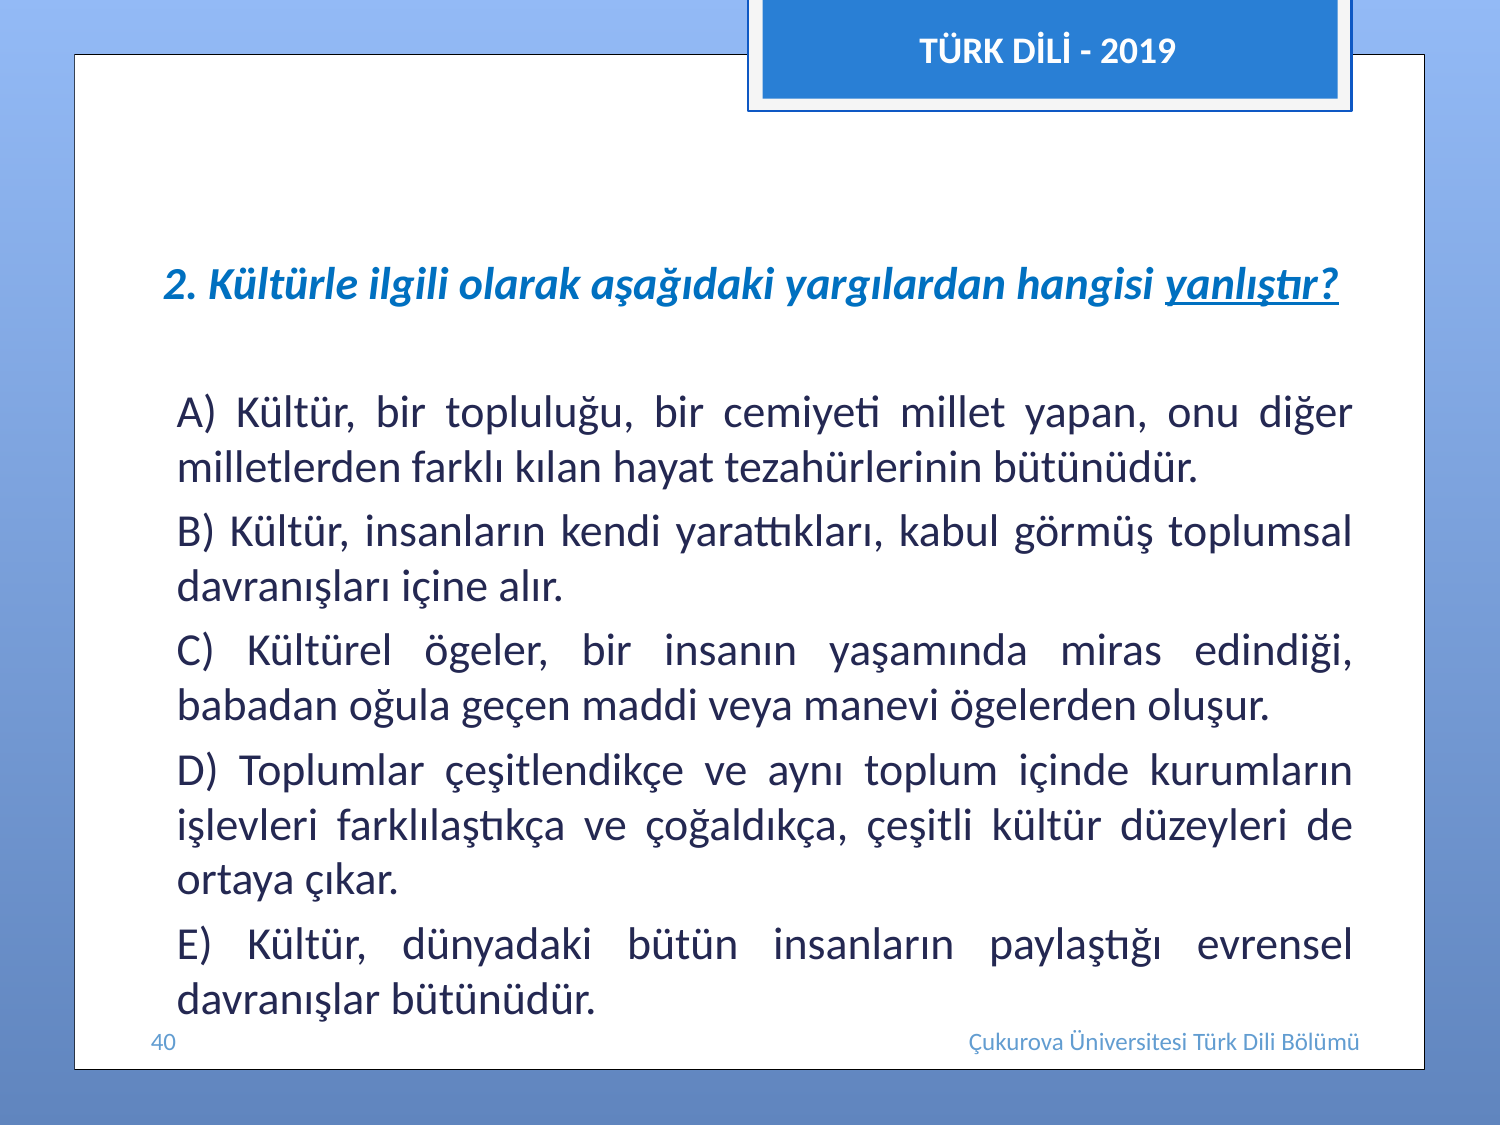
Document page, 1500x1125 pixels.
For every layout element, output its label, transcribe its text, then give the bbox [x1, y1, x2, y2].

slide_number 40 [135, 1010, 355, 1071]
slide_number TÜRK DİLİ - 2019 [761, 18, 1334, 79]
list 2. Kültürle ilgili olarak aşağıdaki yargılardan hangisi yanlıştır? A) Kültür, bir topluluğu, bir cemiyeti millet yapan, onu diğer milletlerden farklı kılan hayat tezahürlerinin bütünüdür. B) Kültür, insanların kendi yarattıkları, kabul görmüş toplumsal davranışları içine alır. C) Kültürel ögeler, bir insanın yaşamında miras edindiği, babadan oğula geçen maddi veya manevi ögelerden oluşur. D) Toplumlar çeşitlendikçe ve aynı toplum içinde kurumların işlevleri farklılaştıkça ve çoğaldıkça, çeşitli kültür düzeyleri de ortaya çıkar. E) Kültür, dünyadaki bütün insanların paylaştığı evrensel davranışlar bütünüdür. [105, 246, 1370, 1043]
footer Çukurova Üniversitesi Türk Dili Bölümü [355, 1010, 1376, 1071]
